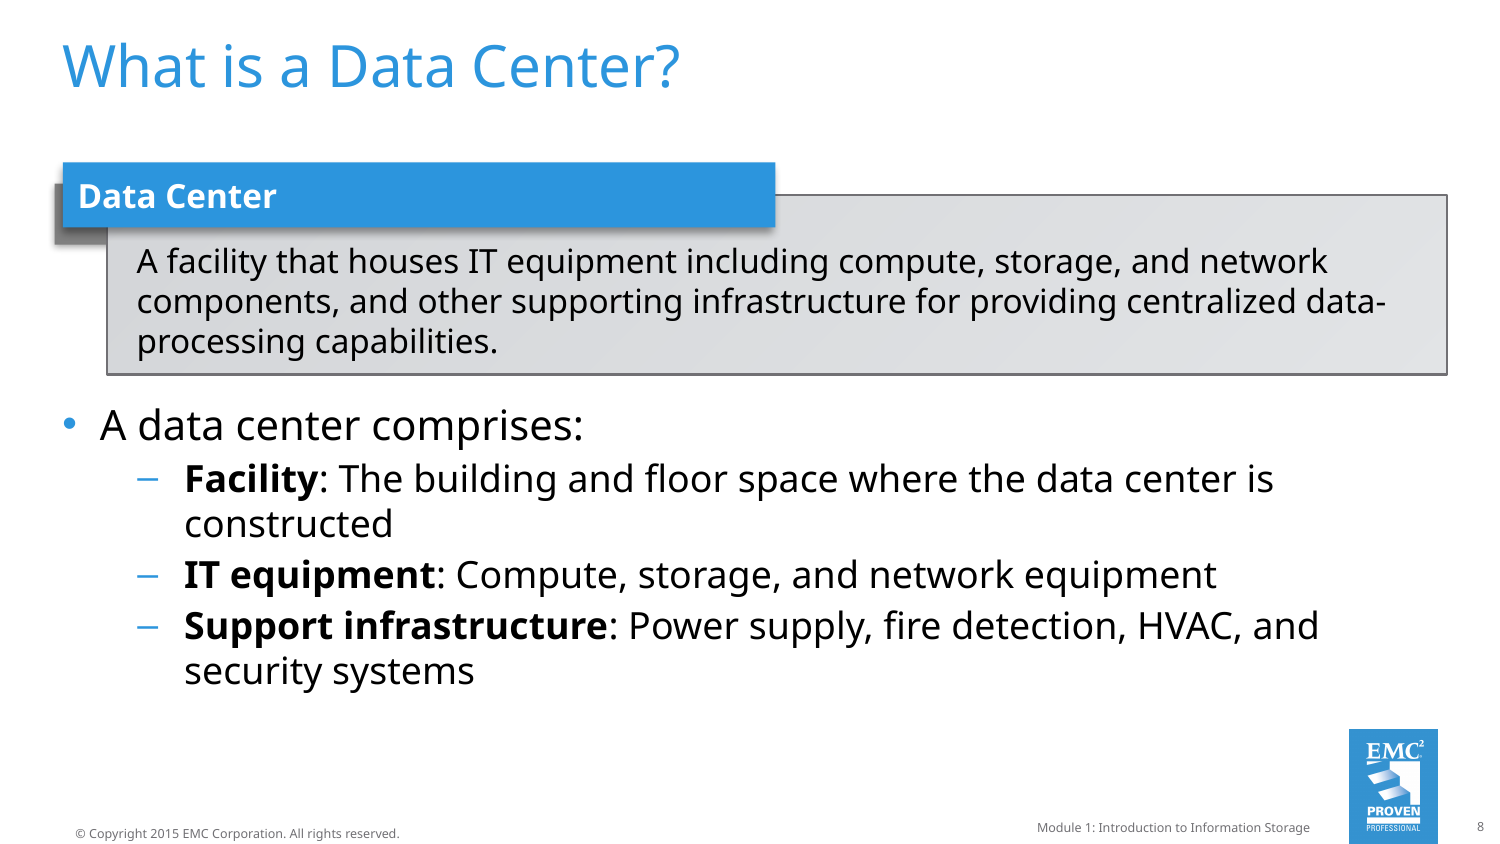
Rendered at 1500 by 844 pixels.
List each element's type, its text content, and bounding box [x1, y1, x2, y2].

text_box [54, 162, 1448, 375]
title What is a Data Center? [62, 37, 1450, 113]
footer Module 1: Introduction to Information Storage [474, 812, 1325, 835]
list A data center comprises: Facility: The building and floor space where the data center is constructed IT equipment: Compute, storage, and network equipment Support infrastructure: Power supply, fire detection, HVAC, and security systems [62, 398, 1450, 725]
picture [1349, 729, 1438, 844]
